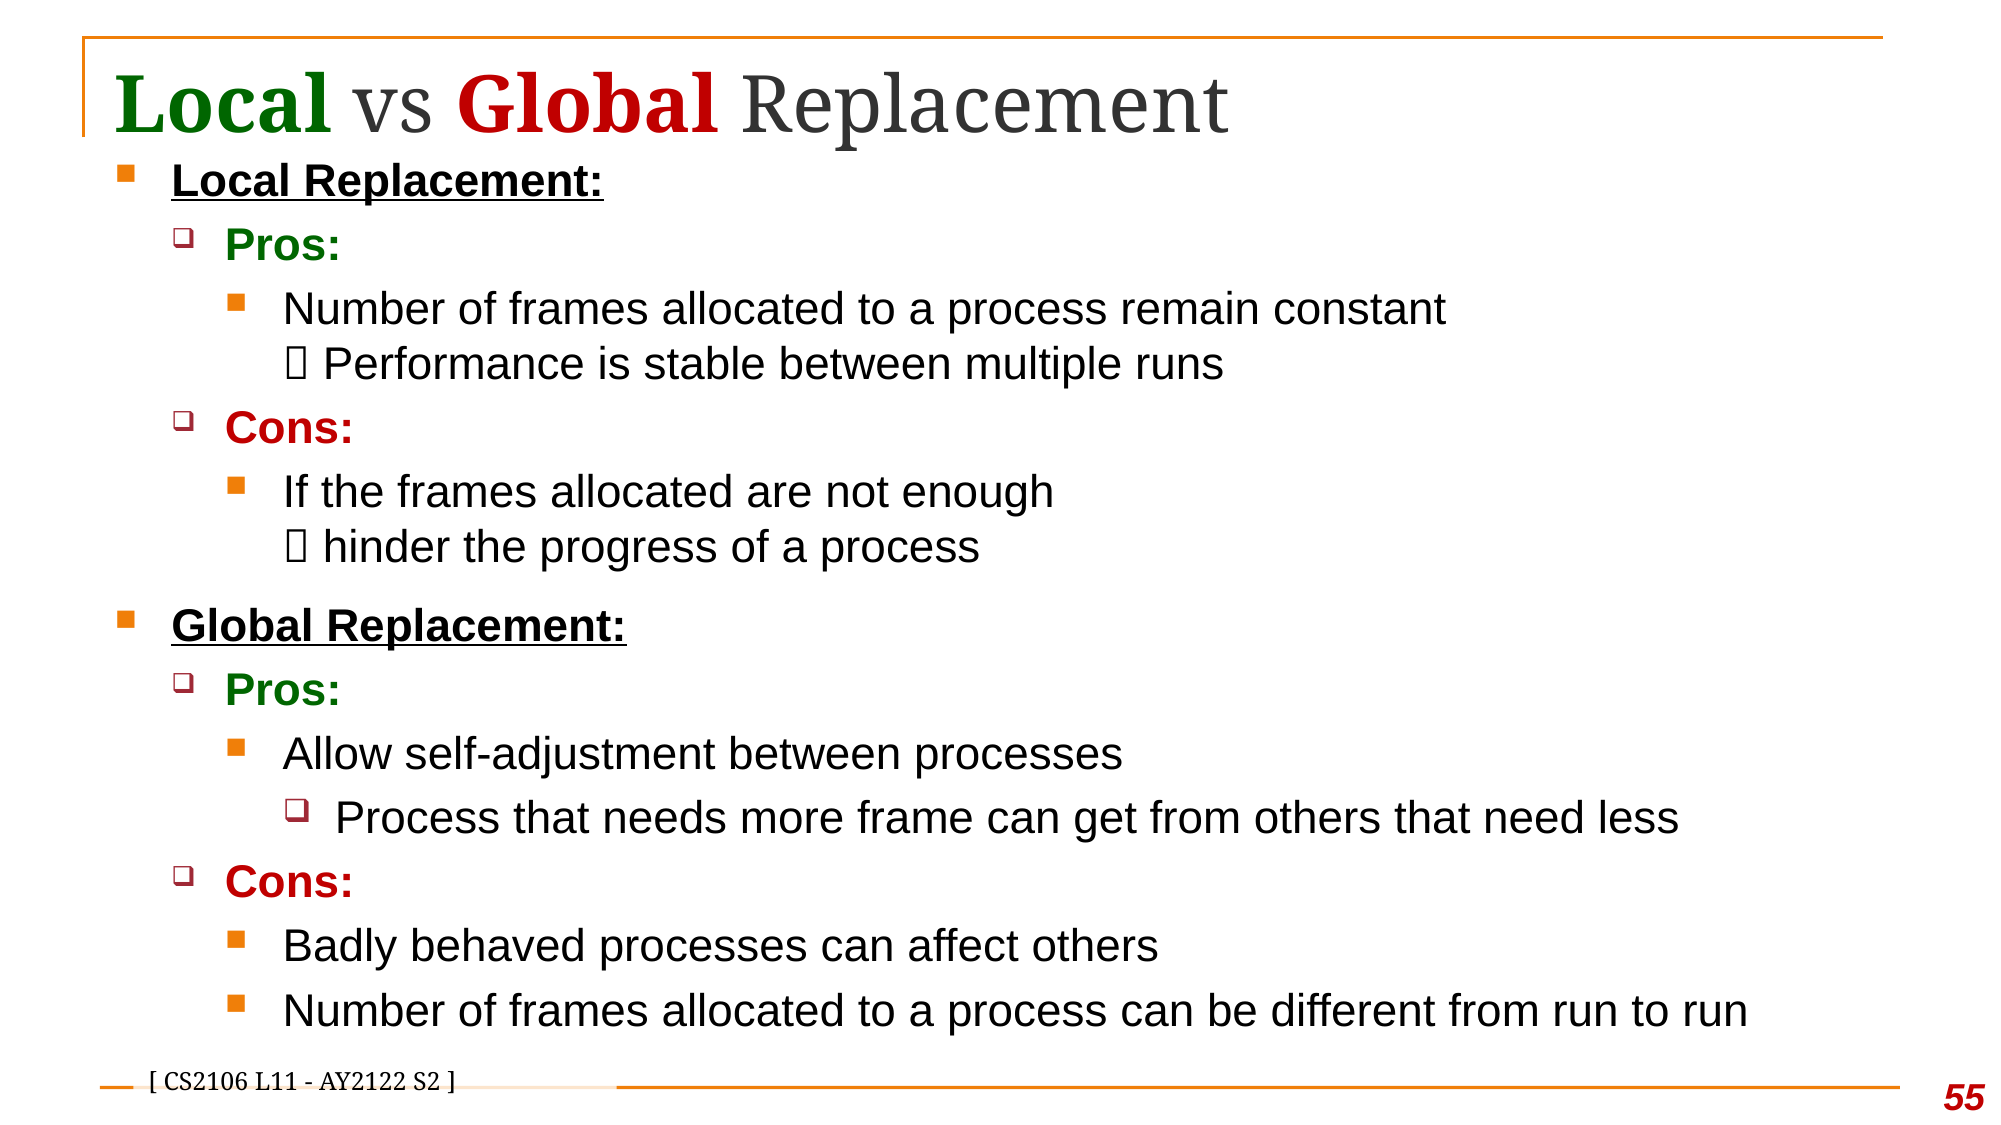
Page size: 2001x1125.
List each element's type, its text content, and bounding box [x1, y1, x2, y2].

footer [ CS2106 L11 - AY2122 S2 ] [133, 1069, 617, 1108]
list Local Replacement: Pros: Number of frames allocated to a process remain constant  Performance is stable between multiple runs Cons: If the frames allocated are not enough  hinder the progress of a process Global Replacement: Pros: Allow self-adjustment between processes Process that needs more frame can get from others that need less Cons: Badly behaved processes can affect others Number of frames allocated to a process can be different from run to run [99, 142, 1838, 1075]
slide_number 54 [1883, 1050, 2000, 1125]
title Local vs Global Replacement [99, 45, 1900, 163]
